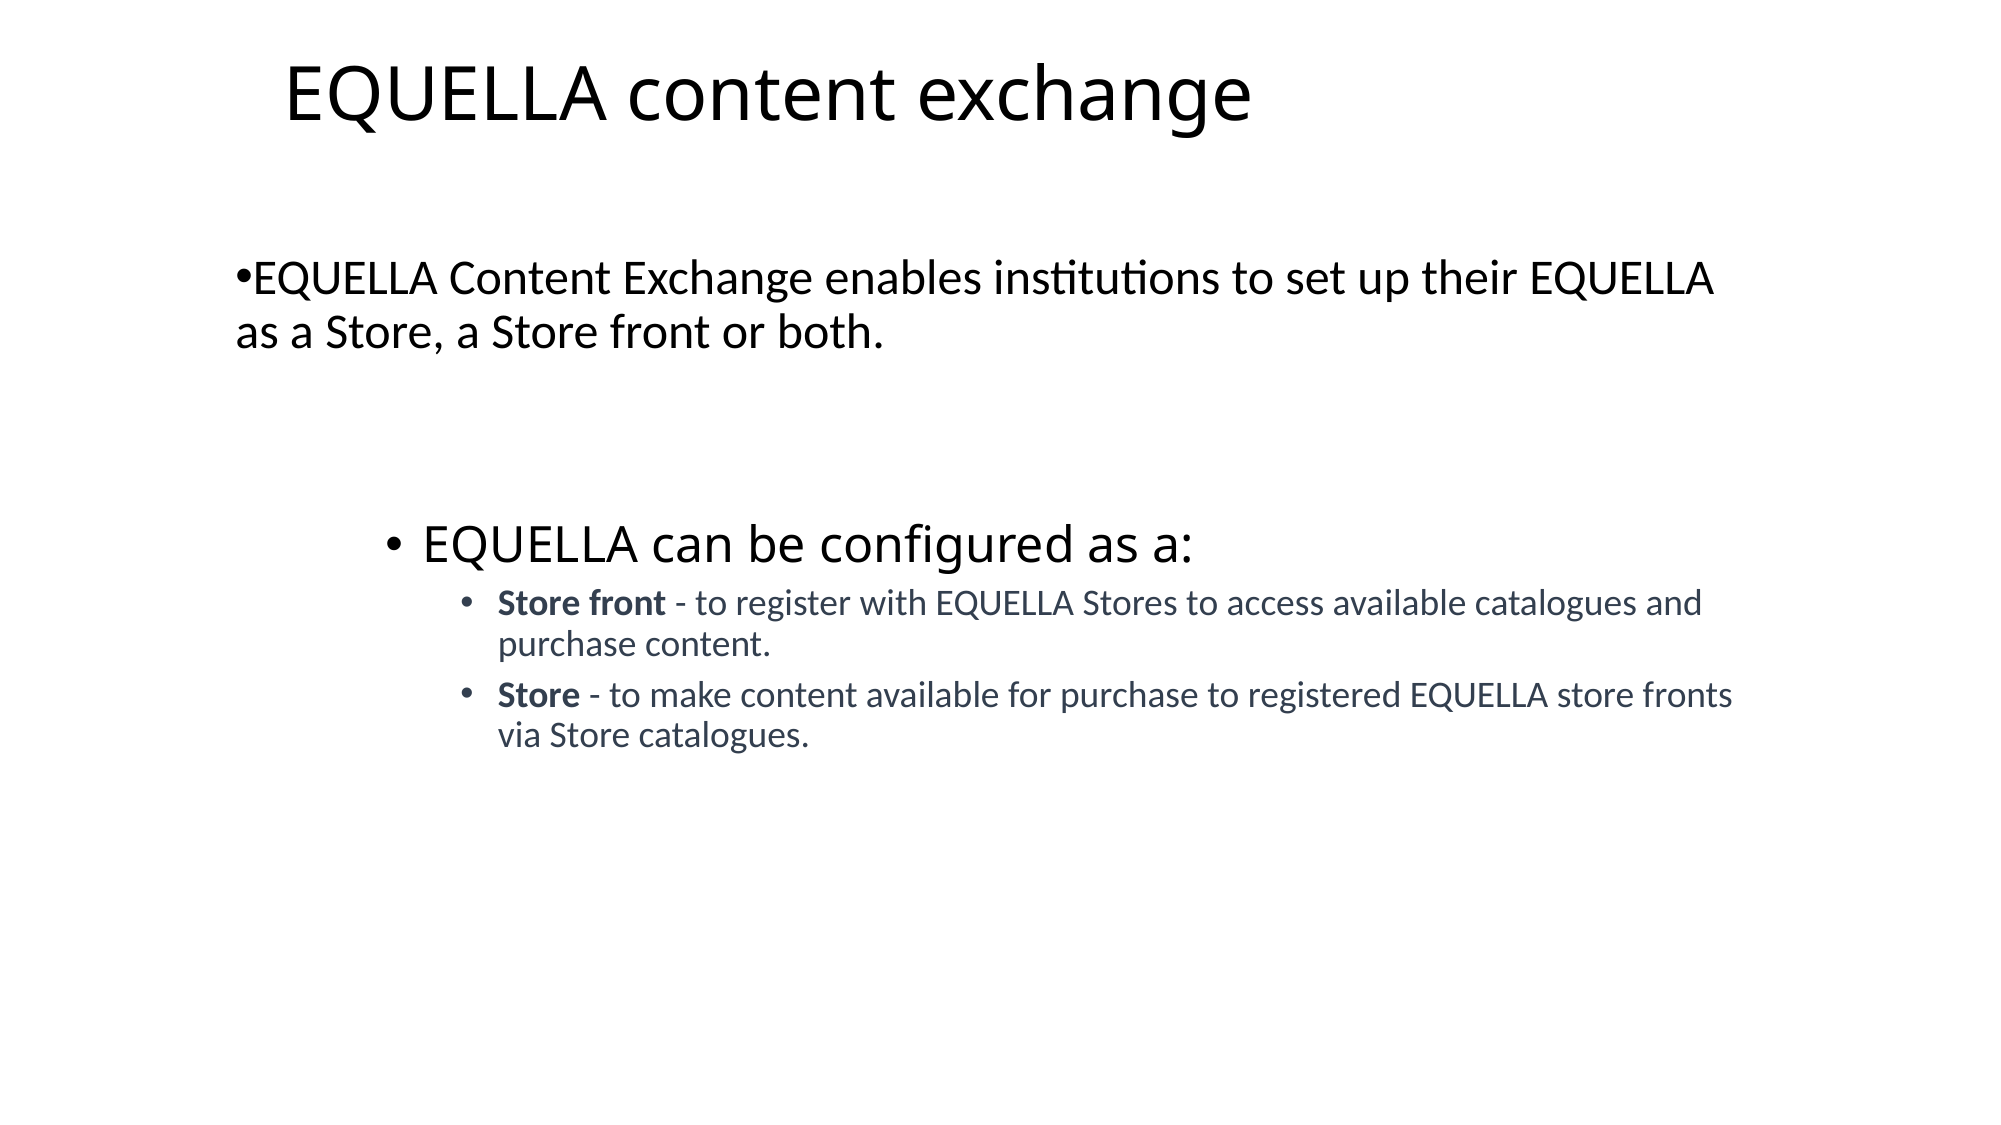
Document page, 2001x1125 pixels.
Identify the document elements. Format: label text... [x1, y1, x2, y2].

title EQUELLA content exchange [268, 31, 1732, 161]
list EQUELLA Content Exchange enables institutions to set up their EQUELLA as a Store, a Store front or both. EQUELLA can be configured as a: Store front - to register with EQUELLA Stores to access available catalogues and purchase content. Store - to make content available for purchase to registered EQUELLA store fronts via Store catalogues. [220, 243, 1765, 988]
